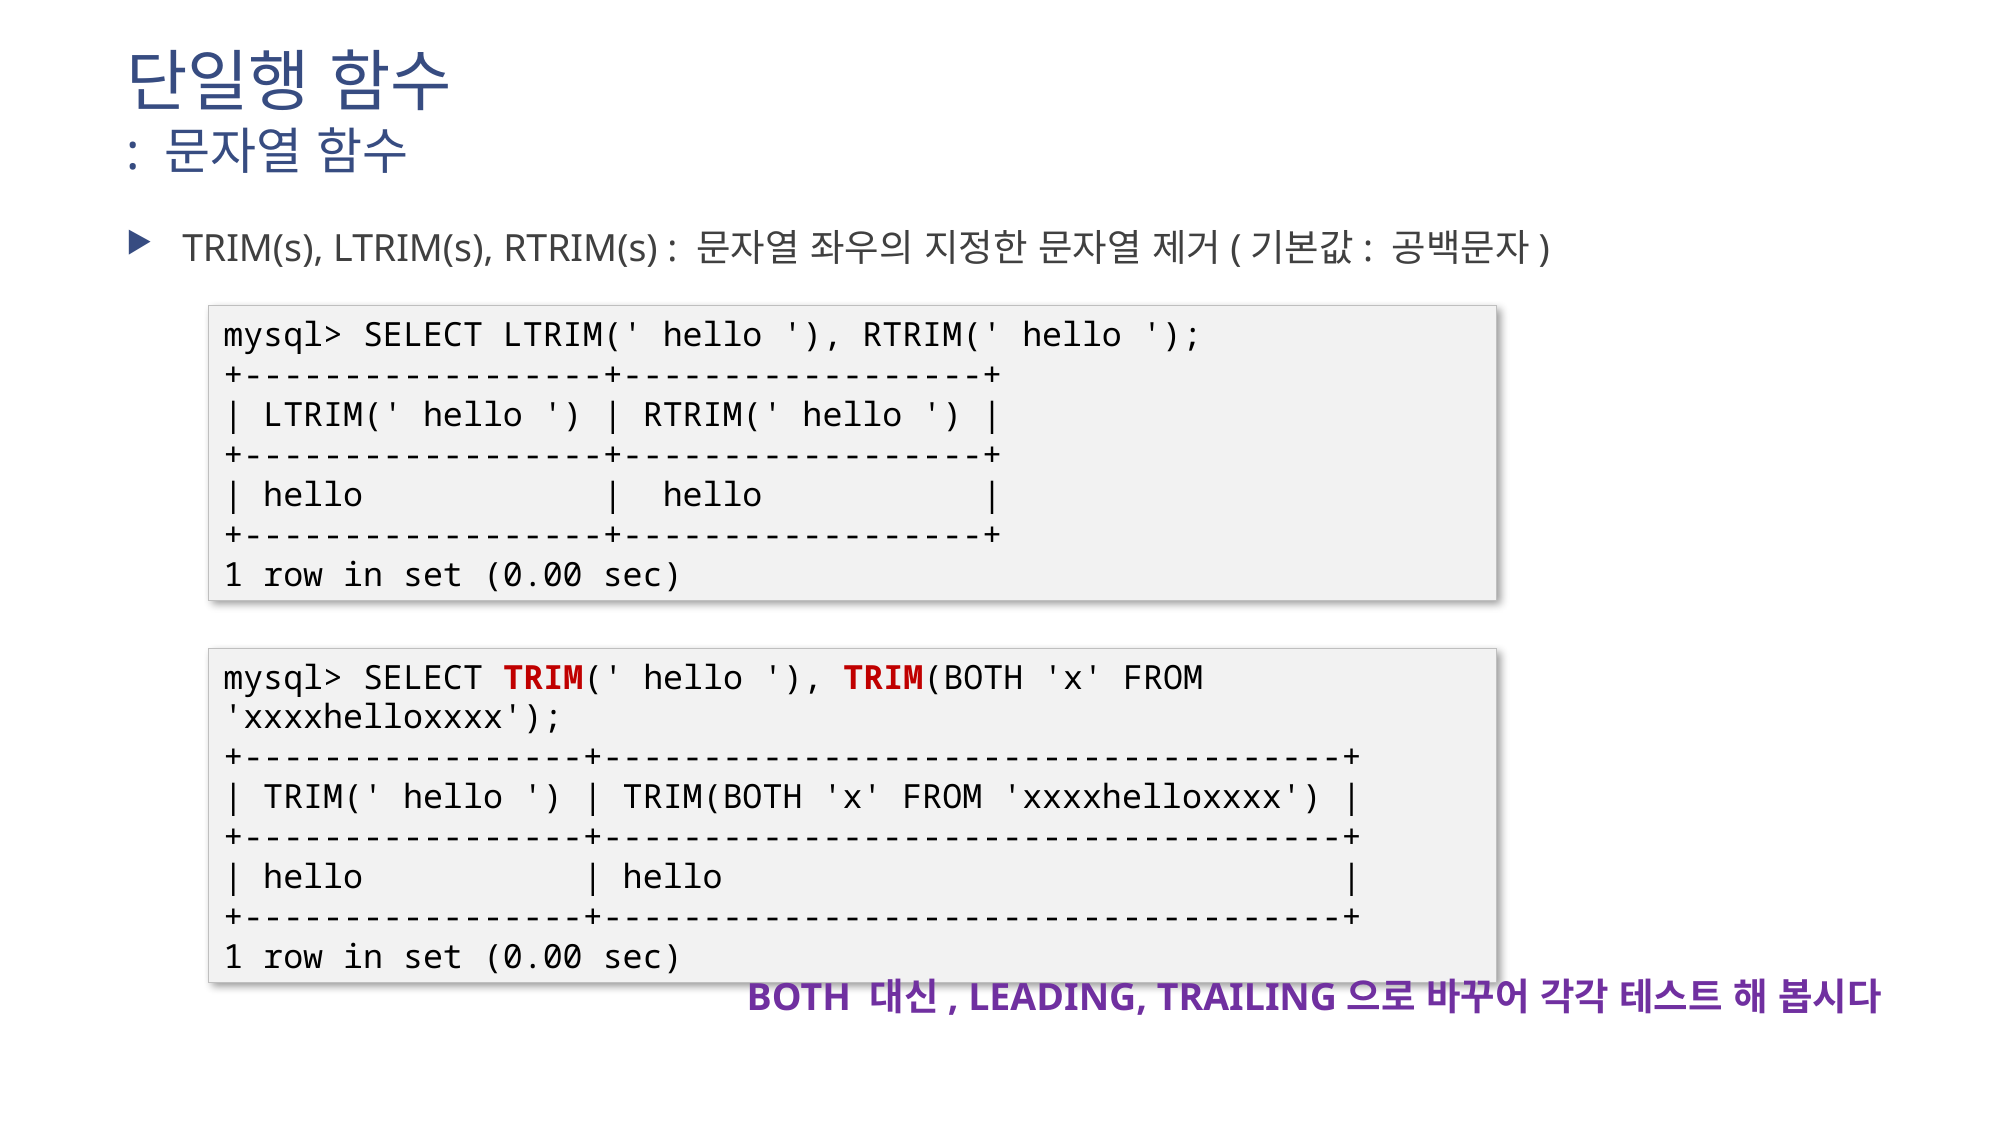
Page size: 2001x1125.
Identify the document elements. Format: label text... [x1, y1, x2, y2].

text_box mysql> SELECT TRIM(' hello '), TRIM(BOTH 'x' FROM 'xxxxhelloxxxx'); +-----------------+-------------------------------------+ | TRIM(' hello ') | TRIM(BOTH 'x' FROM 'xxxxhelloxxxx') | +-----------------+-------------------------------------+ | hello | hello | +-----------------+-------------------------------------+ 1 row in set (0.00 sec) [208, 648, 1497, 983]
list TRIM(s), LTRIM(s), RTRIM(s) : 문자열 좌우의 지정한 문자열 제거(기본값: 공백문자) [111, 216, 1594, 992]
title 단일행 함수 : 문자열 함수 [111, 31, 1522, 216]
text_box BOTH 대신, LEADING, TRAILING으로 바꾸어 각각 테스트 해 봅시다 [731, 965, 1897, 1026]
text_box mysql> SELECT LTRIM(' hello '), RTRIM(' hello '); +------------------+------------------+ | LTRIM(' hello ') | RTRIM(' hello ') | +------------------+------------------+ | hello | hello | +------------------+------------------+ 1 row in set (0.00 sec) [208, 305, 1497, 601]
